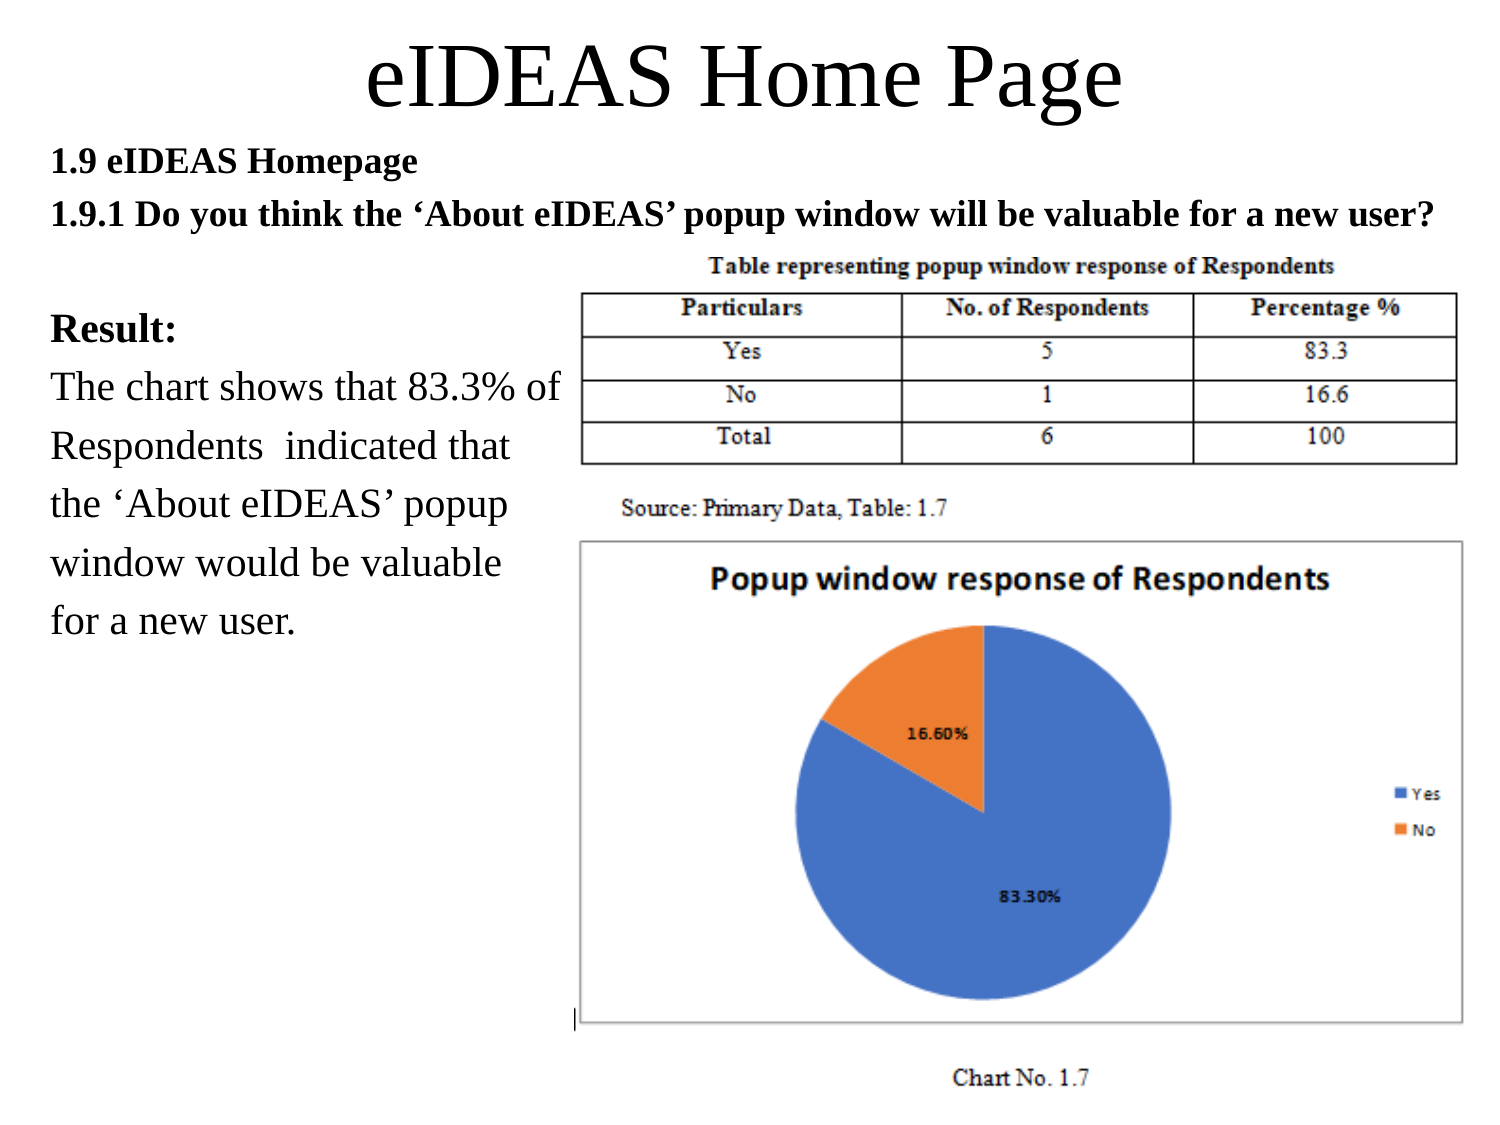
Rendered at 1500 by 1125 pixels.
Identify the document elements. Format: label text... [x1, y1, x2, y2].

list 1.9 eIDEAS Homepage 1.9.1 Do you think the ‘About eIDEAS’ popup window will be valuable for a new user? Result: The chart shows that 83.3% of Respondents indicated that the ‘About eIDEAS’ popup window would be valuable for a new user. [35, 128, 1465, 1090]
title eIDEAS Home Page [70, 0, 1421, 128]
picture [573, 257, 1475, 1091]
